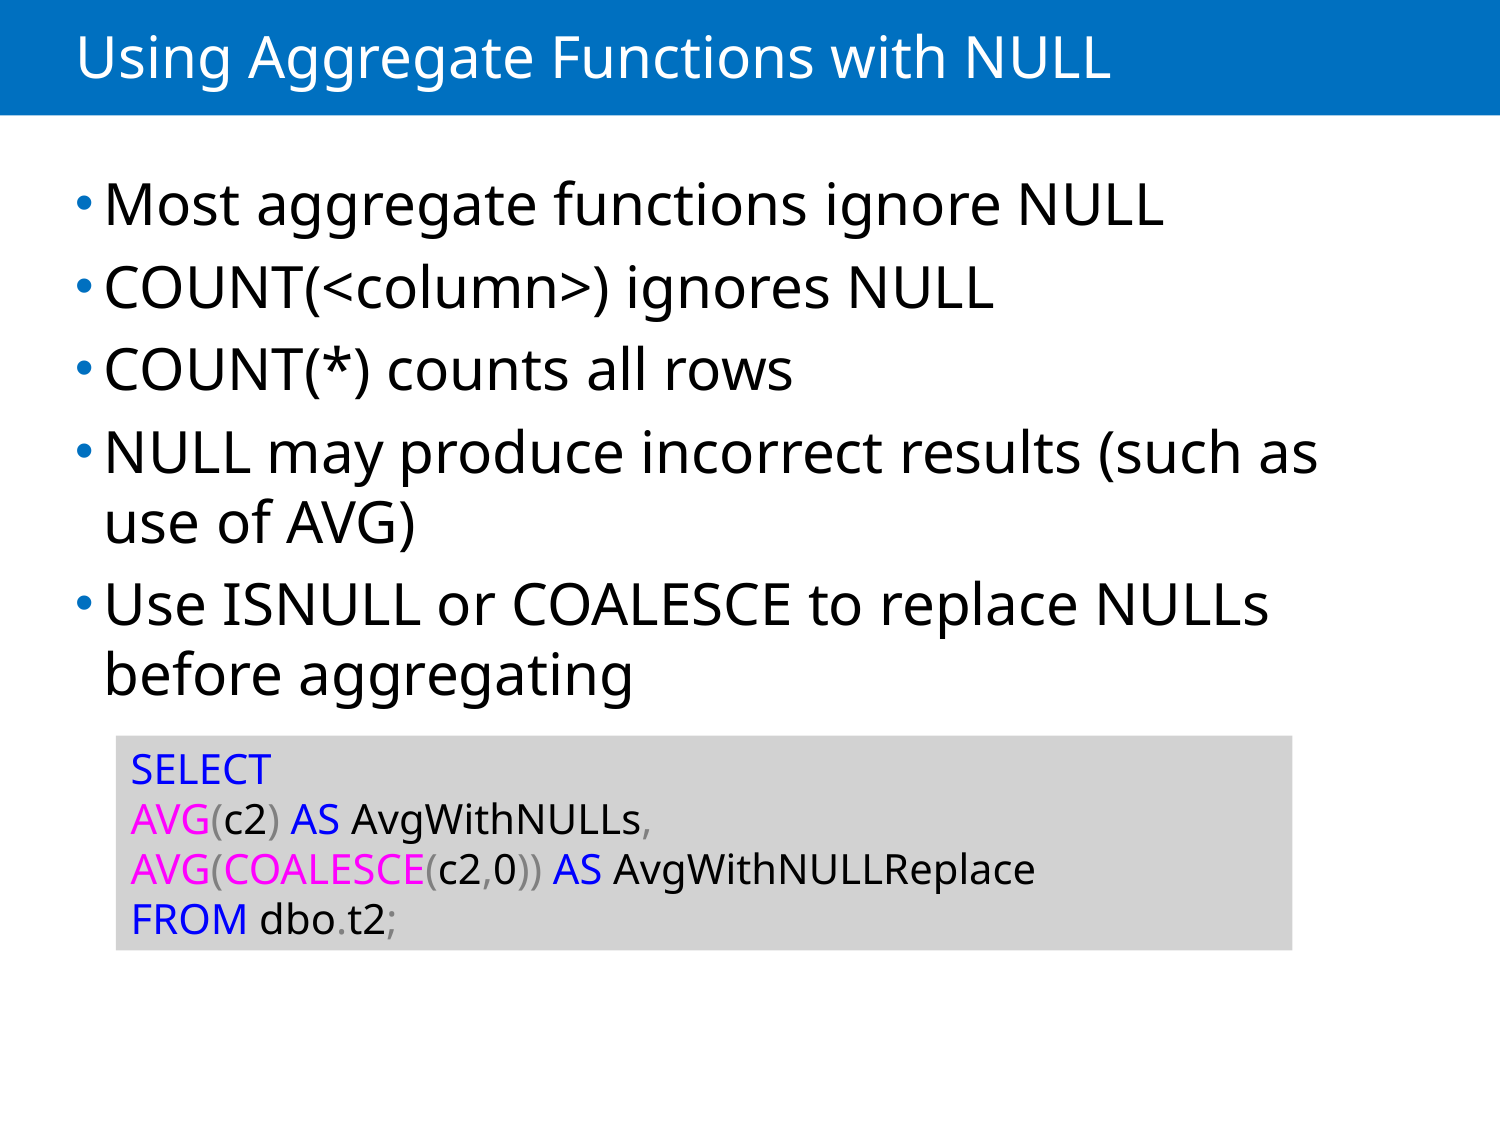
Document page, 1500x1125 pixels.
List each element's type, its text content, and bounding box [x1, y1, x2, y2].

title Using Aggregate Functions with NULL [75, 0, 1351, 122]
text_box SELECT AVG(c2) AS AvgWithNULLs, AVG(COALESCE(c2,0)) AS AvgWithNULLReplace FROM dbo.t2; [115, 735, 1293, 951]
list Most aggregate functions ignore NULL COUNT(<column>) ignores NULL COUNT(*) counts all rows NULL may produce incorrect results (such as use of AVG) Use ISNULL or COALESCE to replace NULLs before aggregating [74, 167, 1408, 1013]
